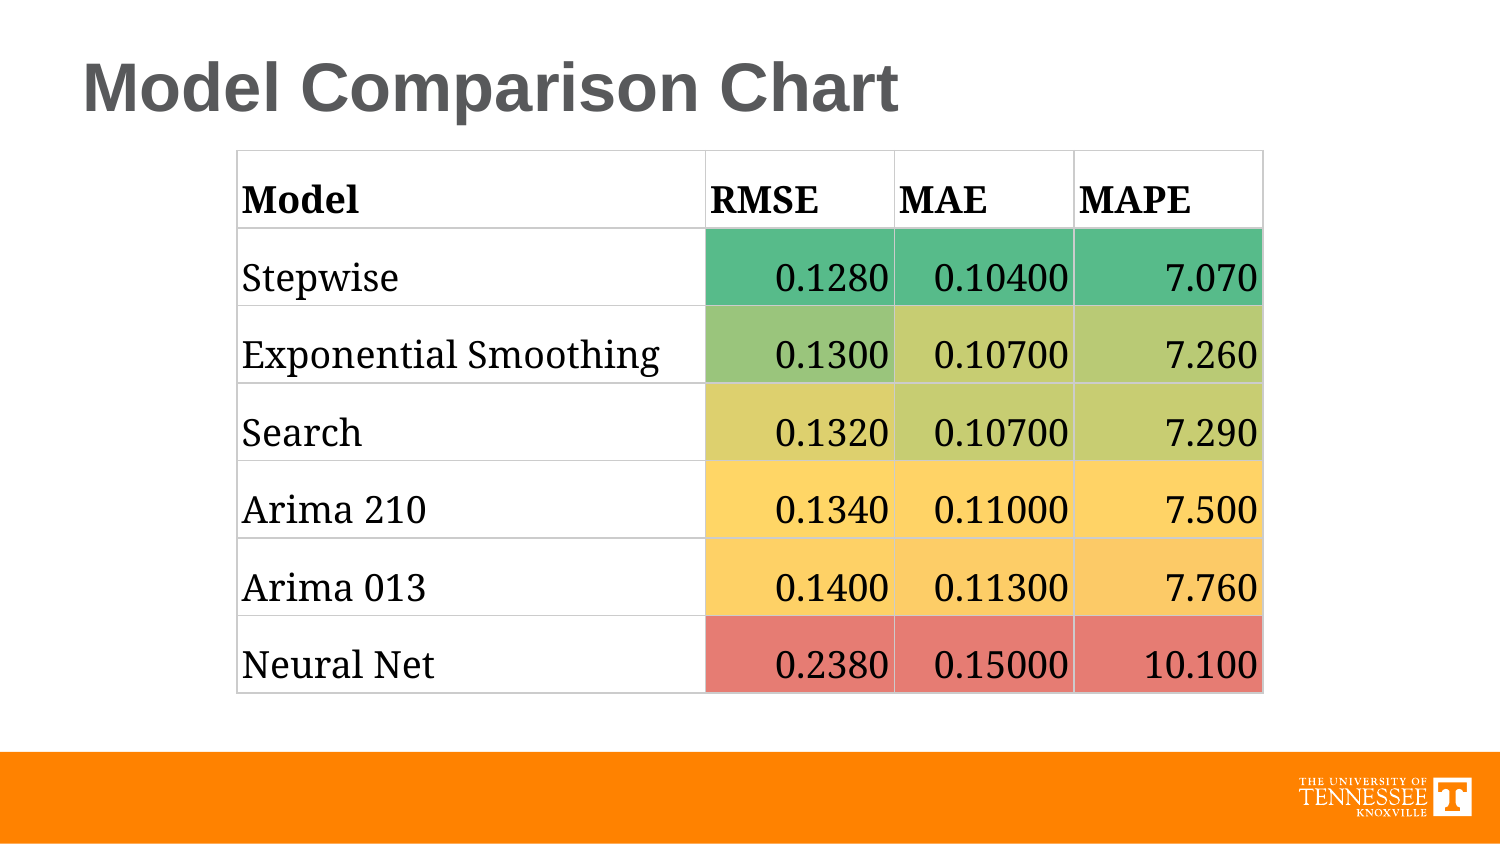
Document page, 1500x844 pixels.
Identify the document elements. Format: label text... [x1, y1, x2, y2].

table_cell 0.1280 [706, 229, 894, 305]
table_cell 0.1400 [706, 539, 894, 615]
table_header RMSE [706, 151, 894, 227]
table_cell Neural Net [238, 616, 705, 692]
table_cell 0.1300 [706, 306, 894, 382]
table_cell 0.2380 [706, 616, 894, 692]
table_cell Stepwise [238, 229, 705, 305]
table_cell Exponential Smoothing [238, 306, 705, 382]
table_cell 7.260 [1075, 306, 1262, 382]
table_header MAE [895, 151, 1073, 227]
table_cell 0.15000 [895, 616, 1073, 692]
table_cell 0.10700 [895, 384, 1073, 460]
table_cell Arima 210 [238, 461, 705, 537]
table_cell Search [238, 384, 705, 460]
table_cell Arima 013 [238, 539, 705, 615]
table_header Model [238, 151, 705, 227]
title Model Comparison Chart [82, 42, 1418, 126]
table_cell 0.10400 [895, 229, 1073, 305]
table_header MAPE [1075, 151, 1262, 227]
table_cell 0.10700 [895, 306, 1073, 382]
table_cell 0.1340 [706, 461, 894, 537]
table_cell 7.500 [1075, 461, 1262, 537]
table_cell 0.11000 [895, 461, 1073, 537]
table_cell 10.100 [1075, 616, 1262, 692]
table_cell 0.1320 [706, 384, 894, 460]
table_cell 7.290 [1075, 384, 1262, 460]
table_cell 7.760 [1075, 539, 1262, 615]
table_cell 0.11300 [895, 539, 1073, 615]
table_cell 7.070 [1075, 229, 1262, 305]
